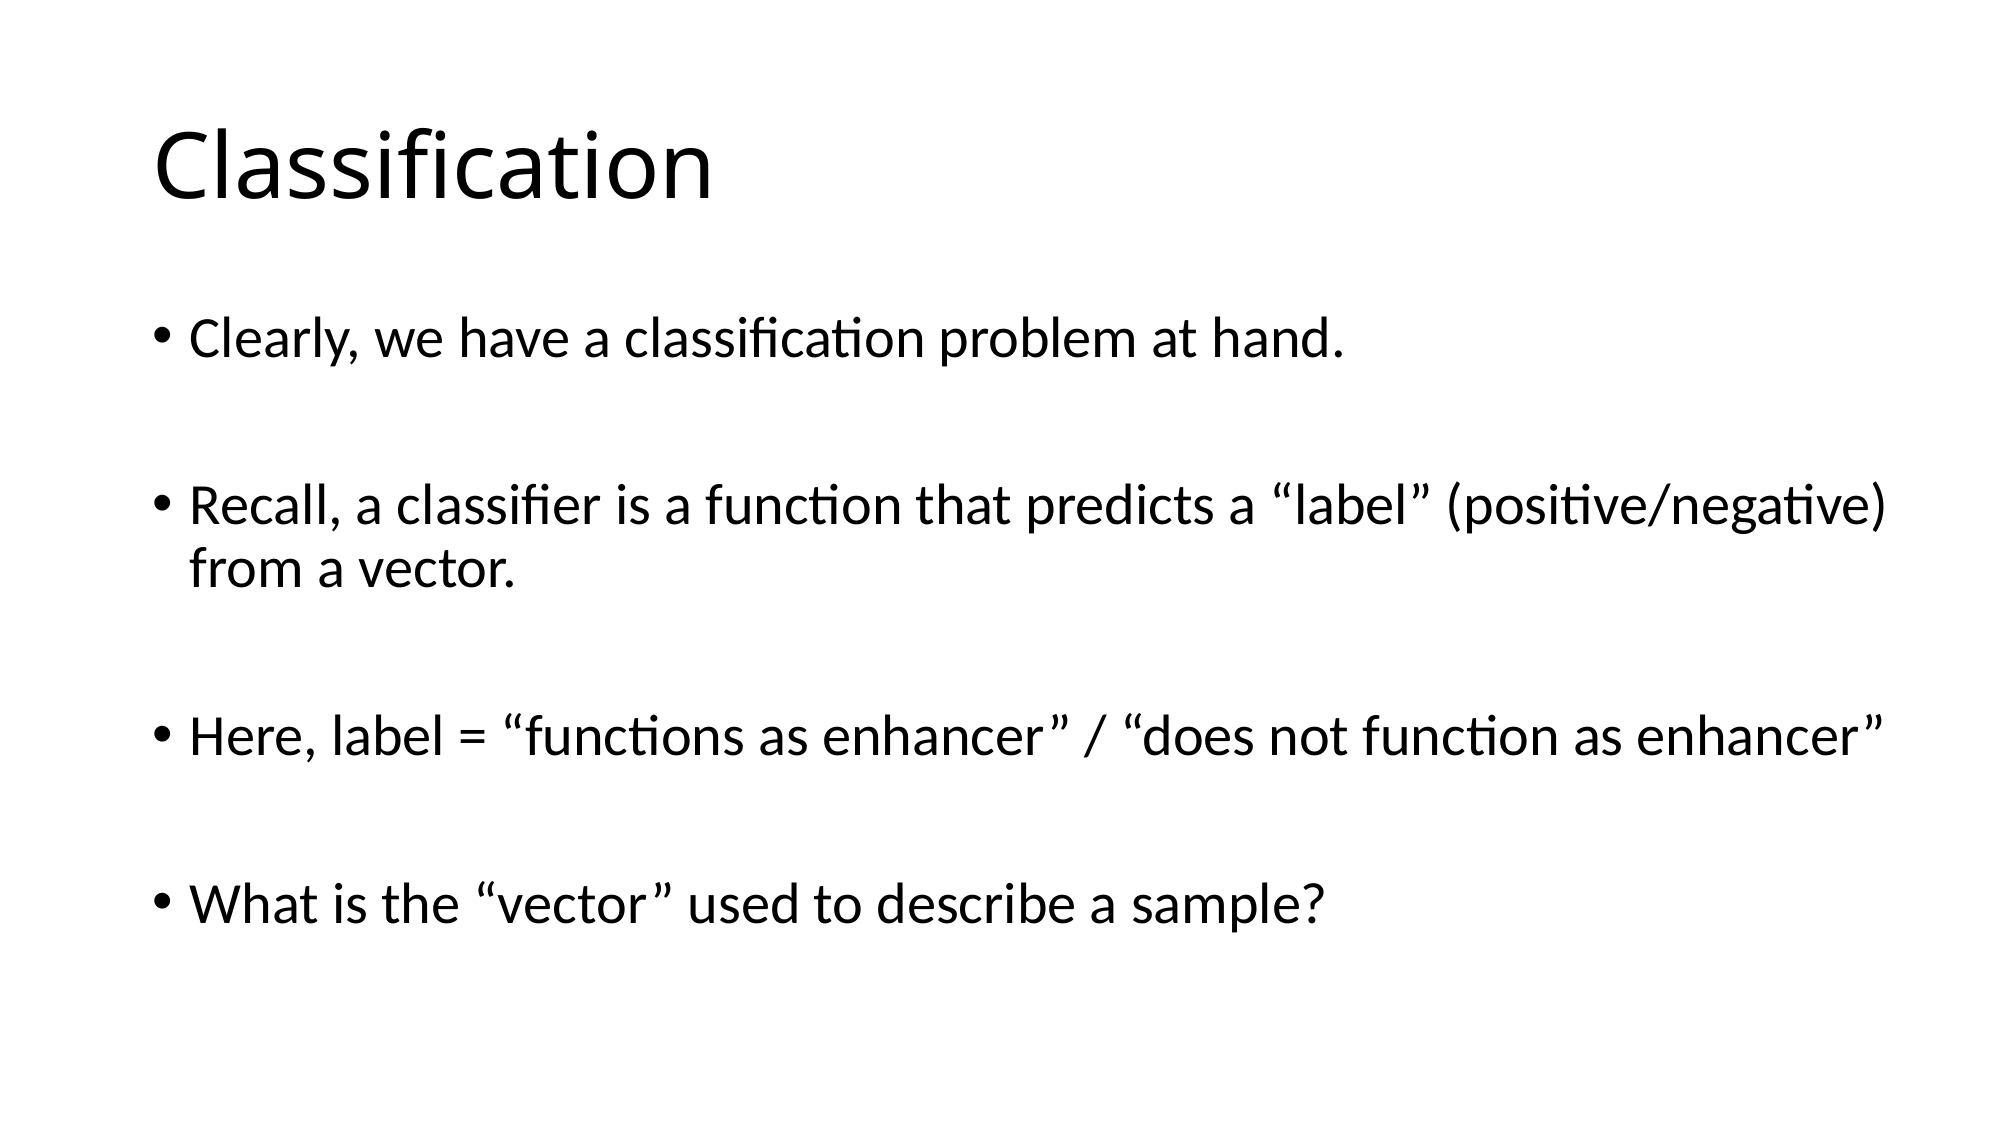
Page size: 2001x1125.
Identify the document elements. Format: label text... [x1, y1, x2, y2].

list Clearly, we have a classification problem at hand. Recall, a classifier is a function that predicts a “label” (positive/negative) from a vector. Here, label = “functions as enhancer” / “does not function as enhancer” What is the “vector” used to describe a sample? [137, 299, 1915, 1014]
title Classification [137, 59, 1863, 278]
